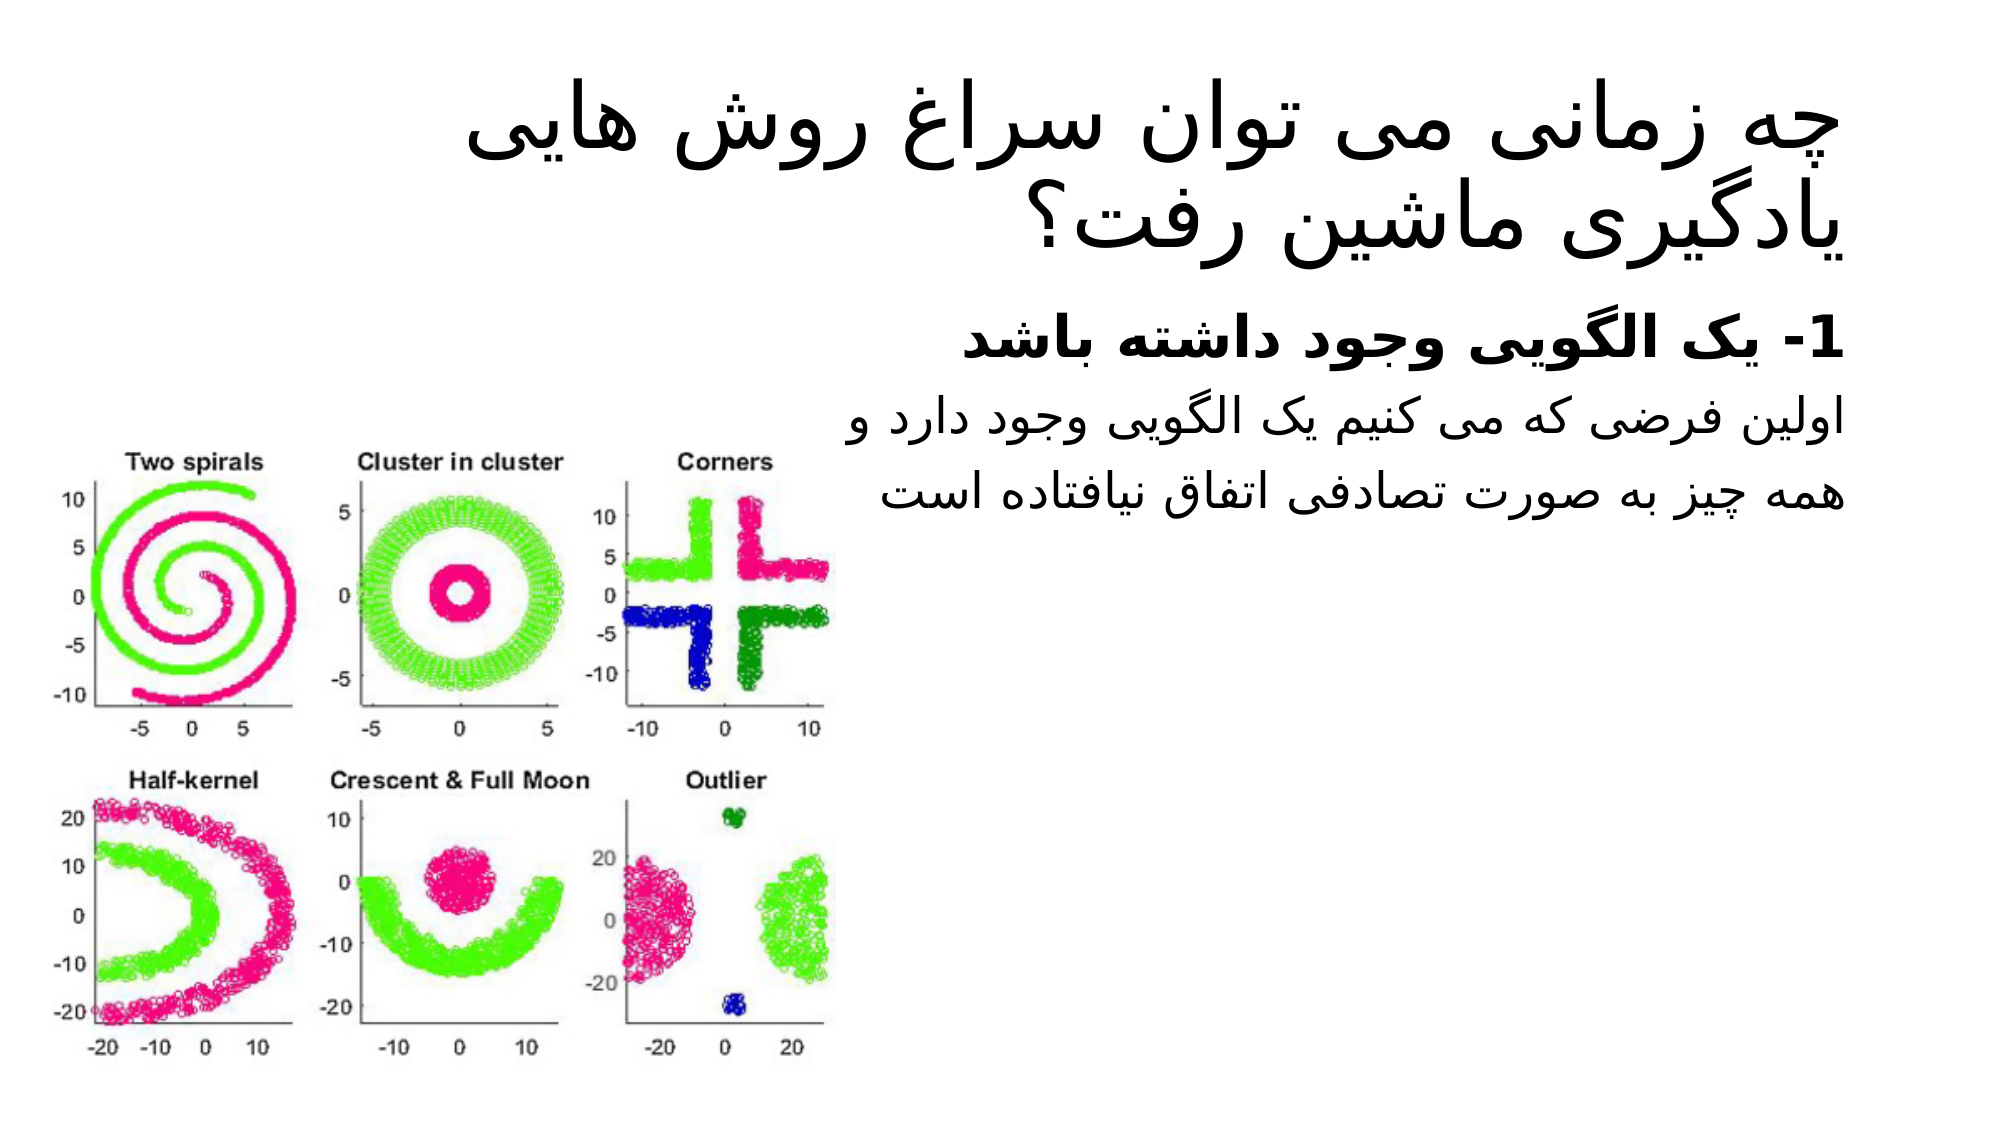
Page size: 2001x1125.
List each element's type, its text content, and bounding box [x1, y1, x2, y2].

picture [51, 451, 836, 1066]
list 1- یک الگویی وجود داشته باشد اولین فرضی که می کنیم یک الگویی وجود دارد و همه چیز به صورت تصادفی اتفاق نیافتاده است [137, 299, 1863, 1014]
title چه زمانی می توان سراغ روش هایی یادگیری ماشین رفت؟ [137, 59, 1863, 278]
